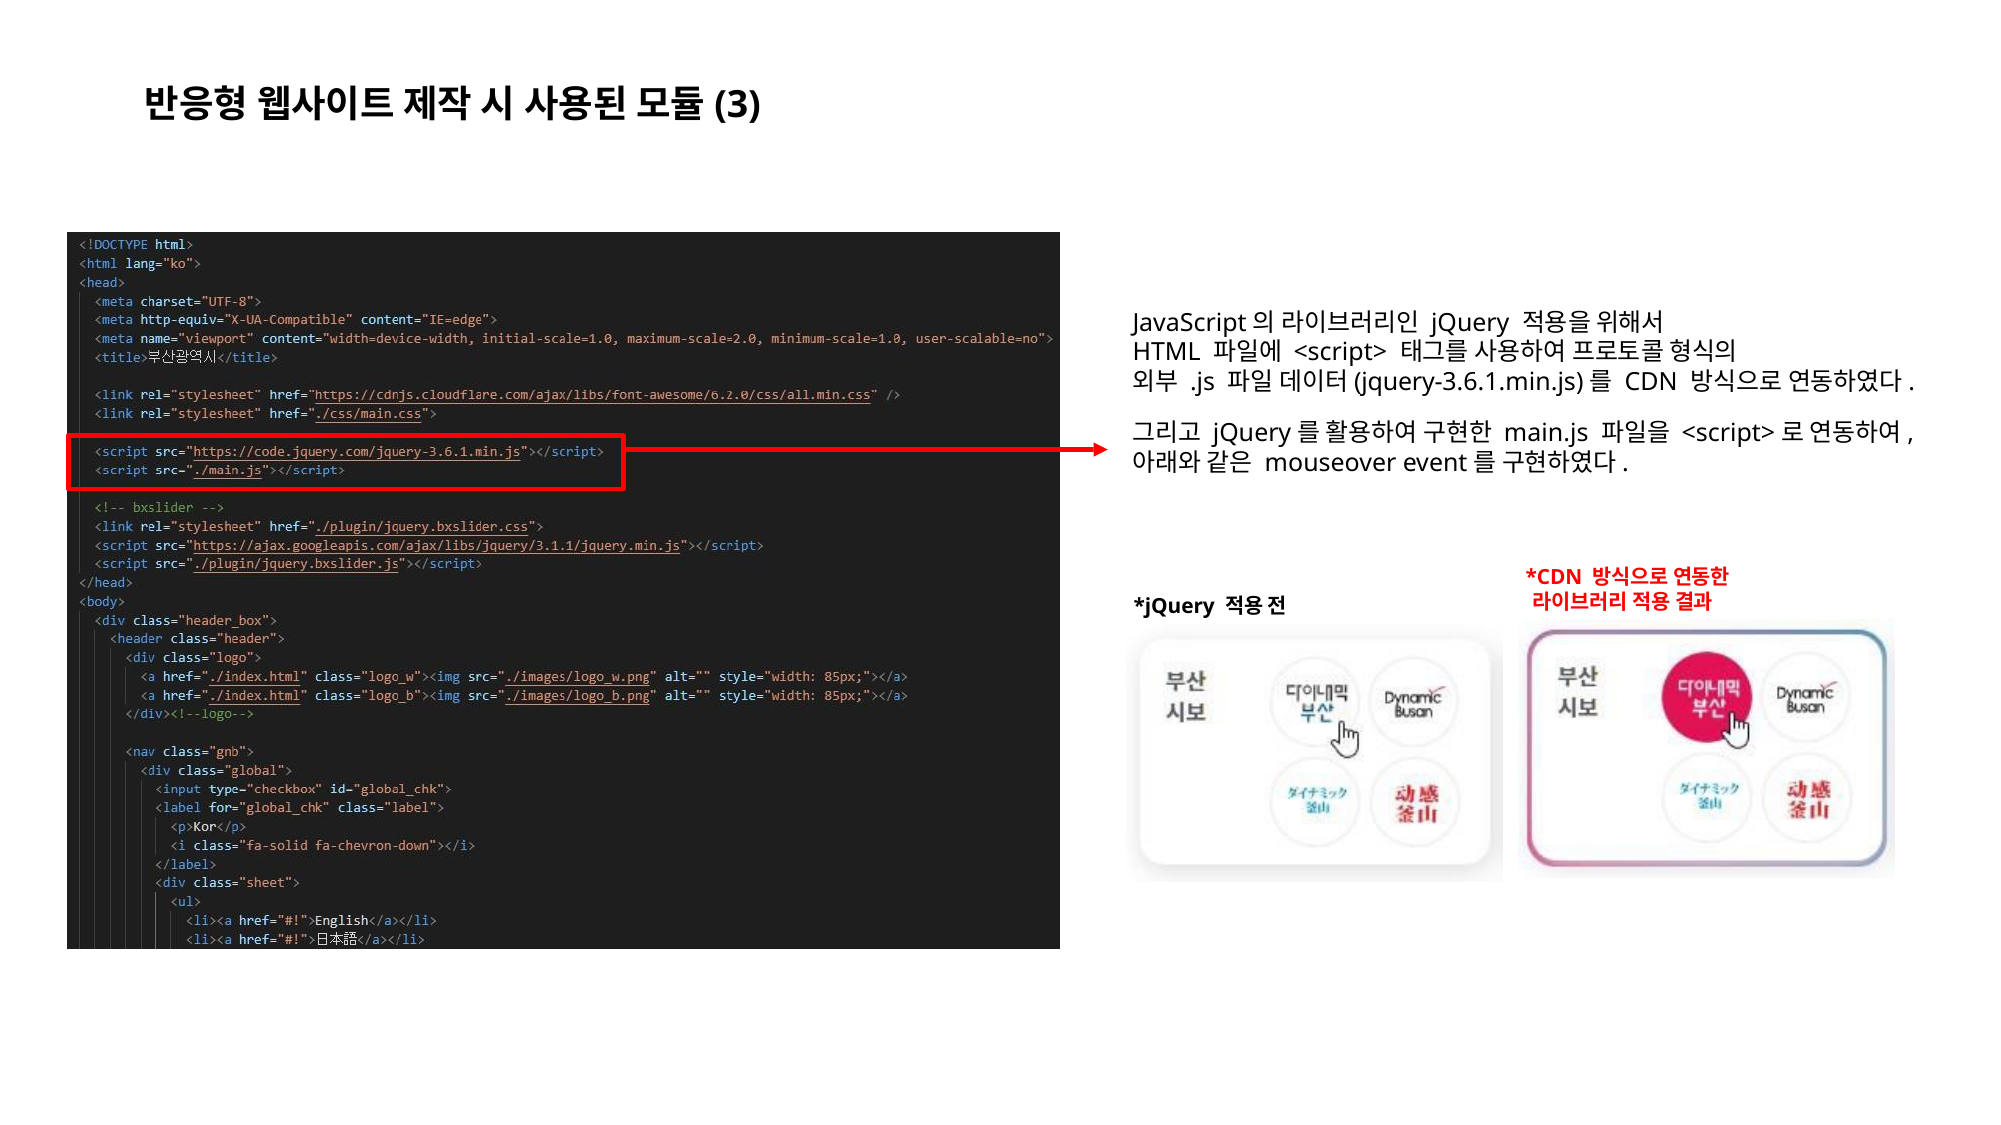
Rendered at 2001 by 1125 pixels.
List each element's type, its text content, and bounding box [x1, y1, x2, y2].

text_box JavaScript의 라이브러리인 jQuery 적용을 위해서 HTML 파일에 <script> 태그를 사용하여 프로토콜 형식의 외부 .js 파일 데이터(jquery-3.6.1.min.js)를 CDN 방식으로 연동하였다. 그리고 jQuery를 활용하여 구현한 main.js 파일을 <script>로 연동하여, 아래와 같은 mouseover event를 구현하였다. [1130, 303, 1927, 477]
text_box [65, 231, 1109, 949]
text_box *CDN 방식으로 연동한 라이브러리 적용 결과 [1523, 561, 1743, 614]
title 반응형 웹사이트 제작 시 사용된 모듈(3) [142, 78, 825, 230]
picture [1125, 624, 1503, 883]
picture [1517, 619, 1895, 878]
text_box *jQuery 적용 전 [1131, 590, 1288, 618]
